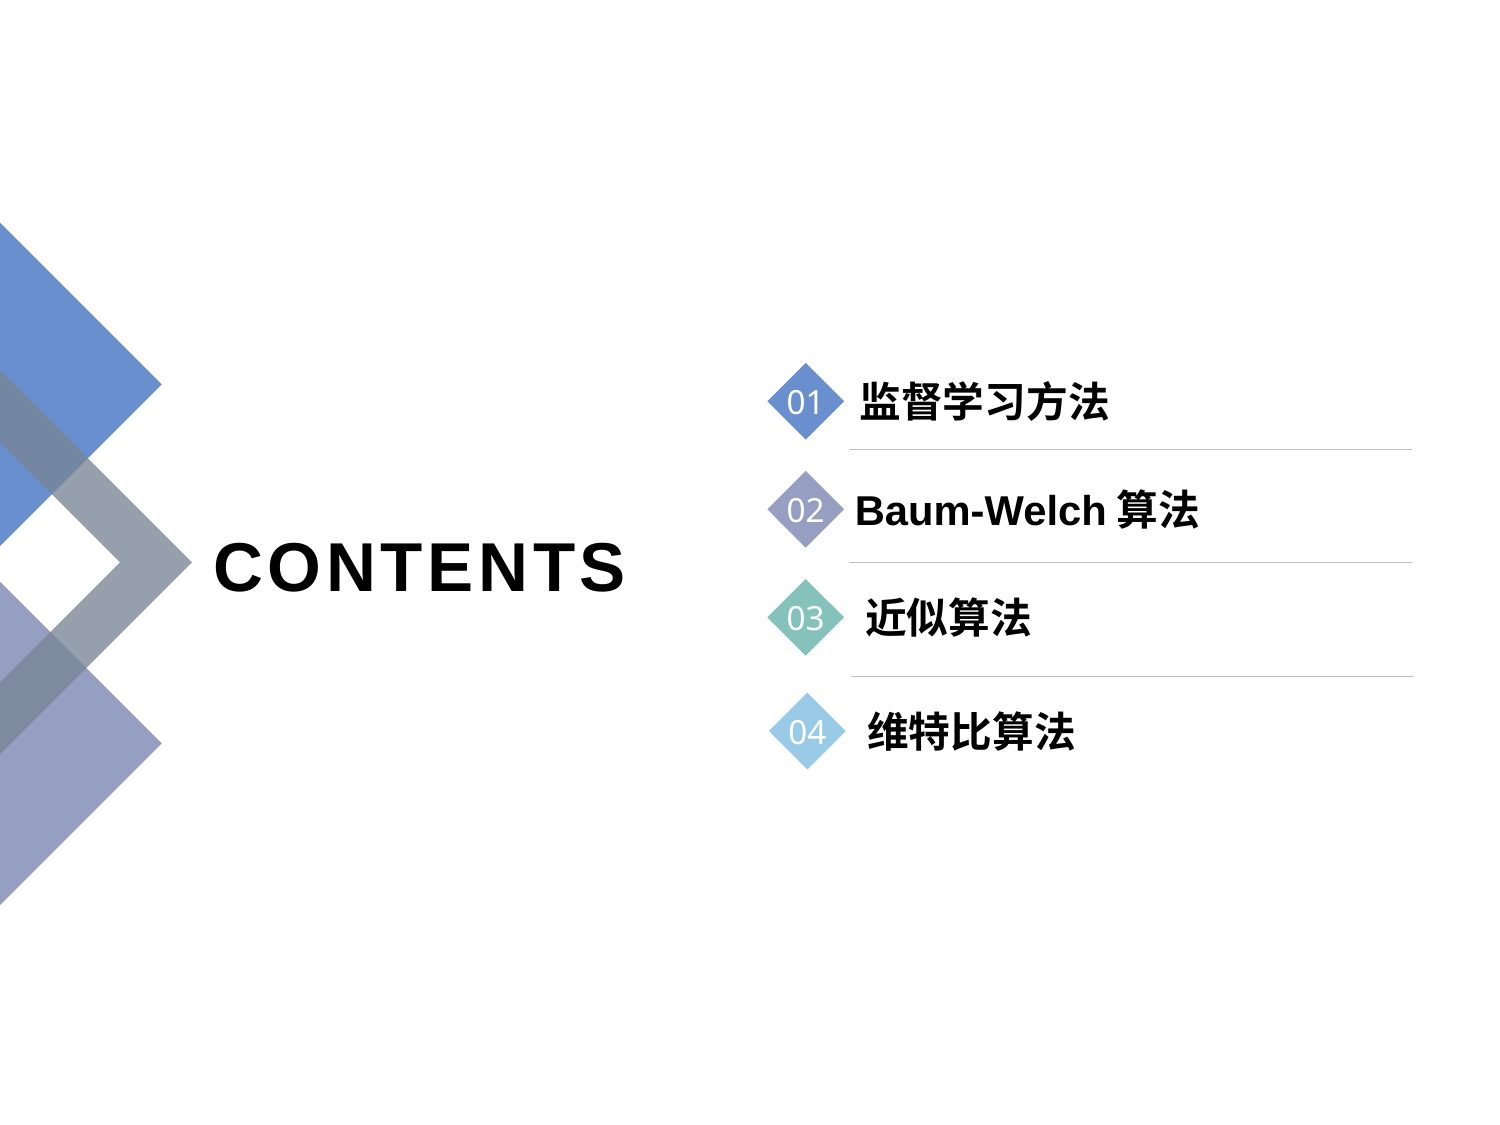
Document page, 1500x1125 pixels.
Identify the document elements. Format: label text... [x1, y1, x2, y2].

text_box CONTENTS [192, 507, 651, 621]
text_box 监督学习方法 [844, 368, 1125, 434]
text_box 近似算法 [850, 584, 1048, 650]
text_box 02 [765, 469, 840, 550]
text_box Baum-Welch算法 [840, 475, 1216, 541]
text_box 维特比算法 [852, 698, 1091, 763]
text_box 04 [768, 692, 846, 770]
text_box 03 [765, 577, 846, 658]
text_box 01 [765, 361, 844, 442]
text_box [0, 269, 192, 858]
